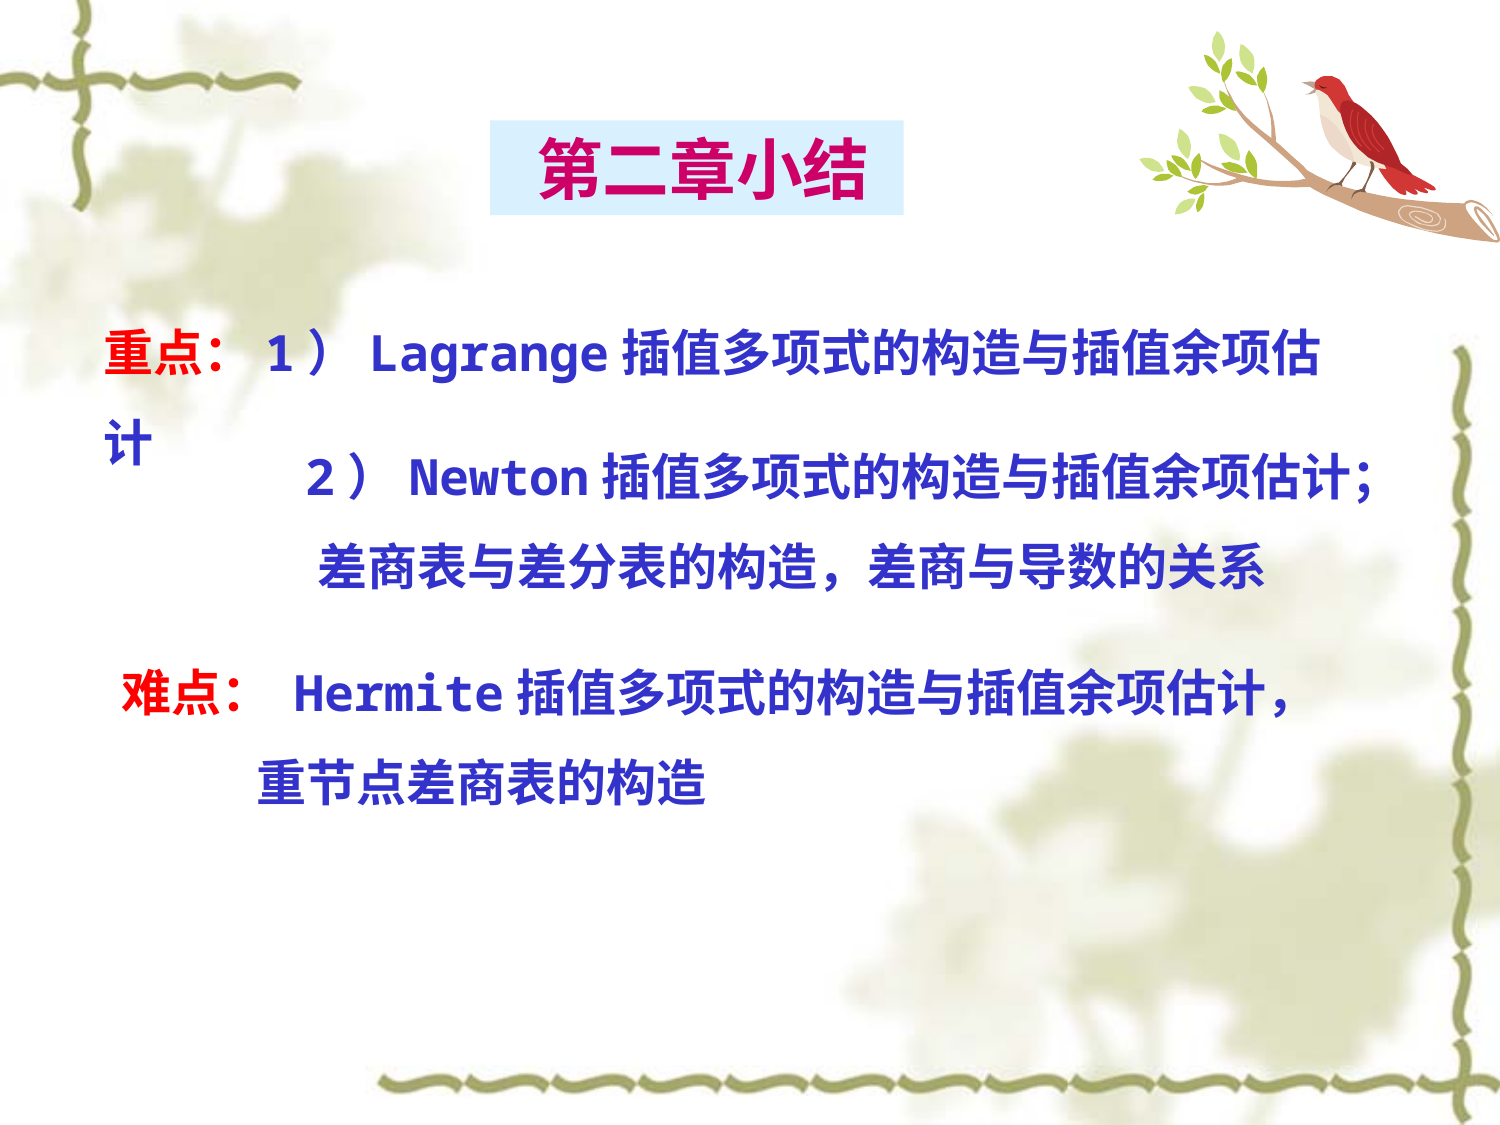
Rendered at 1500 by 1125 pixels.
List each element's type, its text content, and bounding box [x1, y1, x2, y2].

text_box 难点： Hermite插值多项式的构造与插值余项估计， 重节点差商表的构造 [106, 623, 1359, 819]
text_box 第二章小结 [490, 120, 904, 216]
picture [0, 0, 1500, 1125]
text_box 重点：1）Lagrange插值多项式的构造与插值余项估计 [88, 283, 1376, 479]
text_box 2）Newton插值多项式的构造与插值余项估计； 差商表与差分表的构造，差商与导数的关系 [200, 408, 1500, 603]
